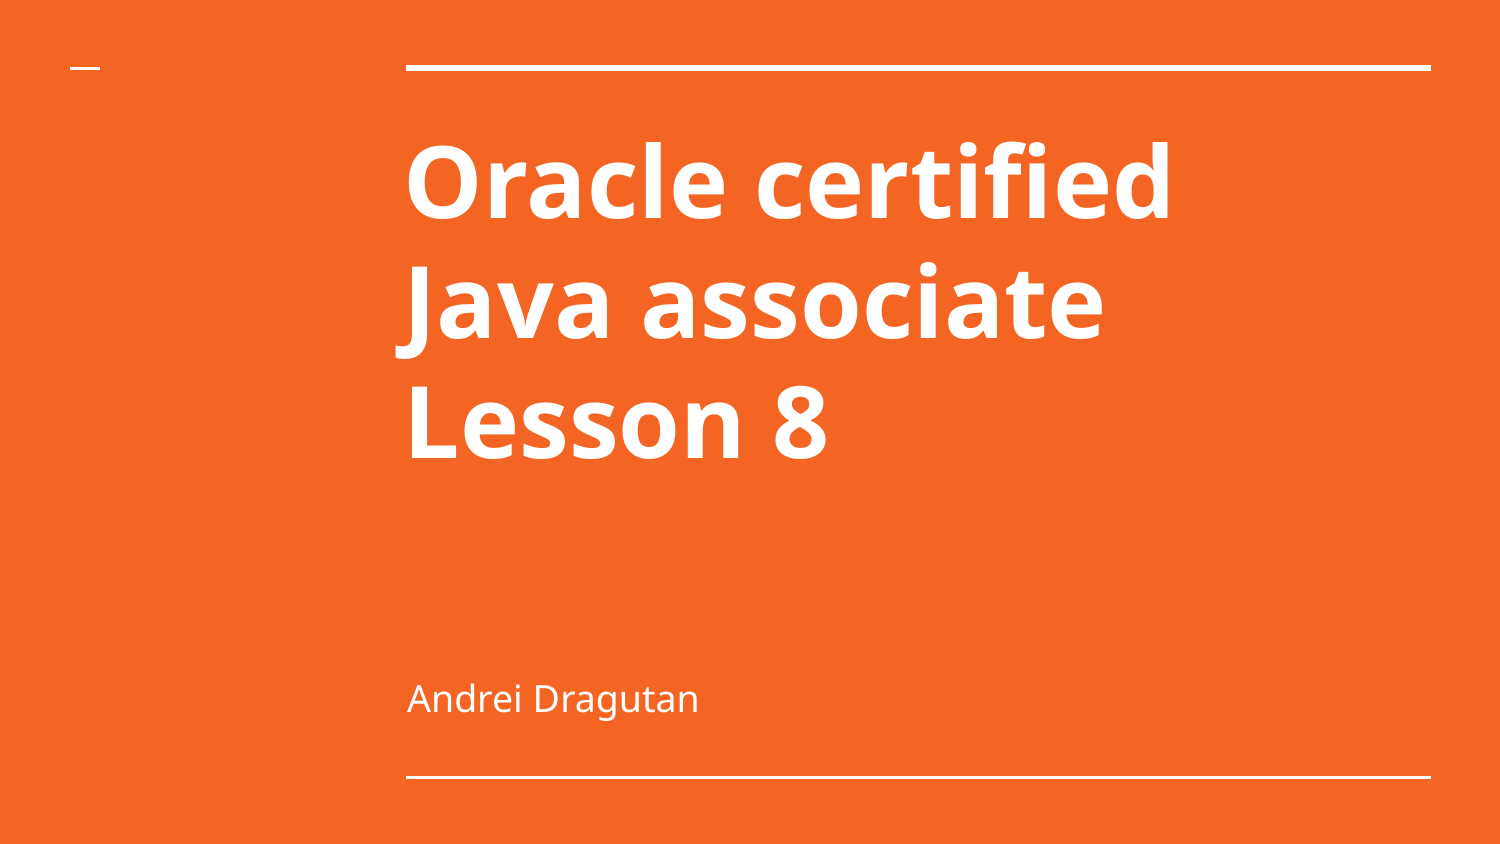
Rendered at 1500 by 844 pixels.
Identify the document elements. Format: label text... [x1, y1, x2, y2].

title Oracle certified Java associate Lesson 8 [389, 103, 1428, 515]
subtitle Andrei Dragutan [392, 531, 1431, 735]
